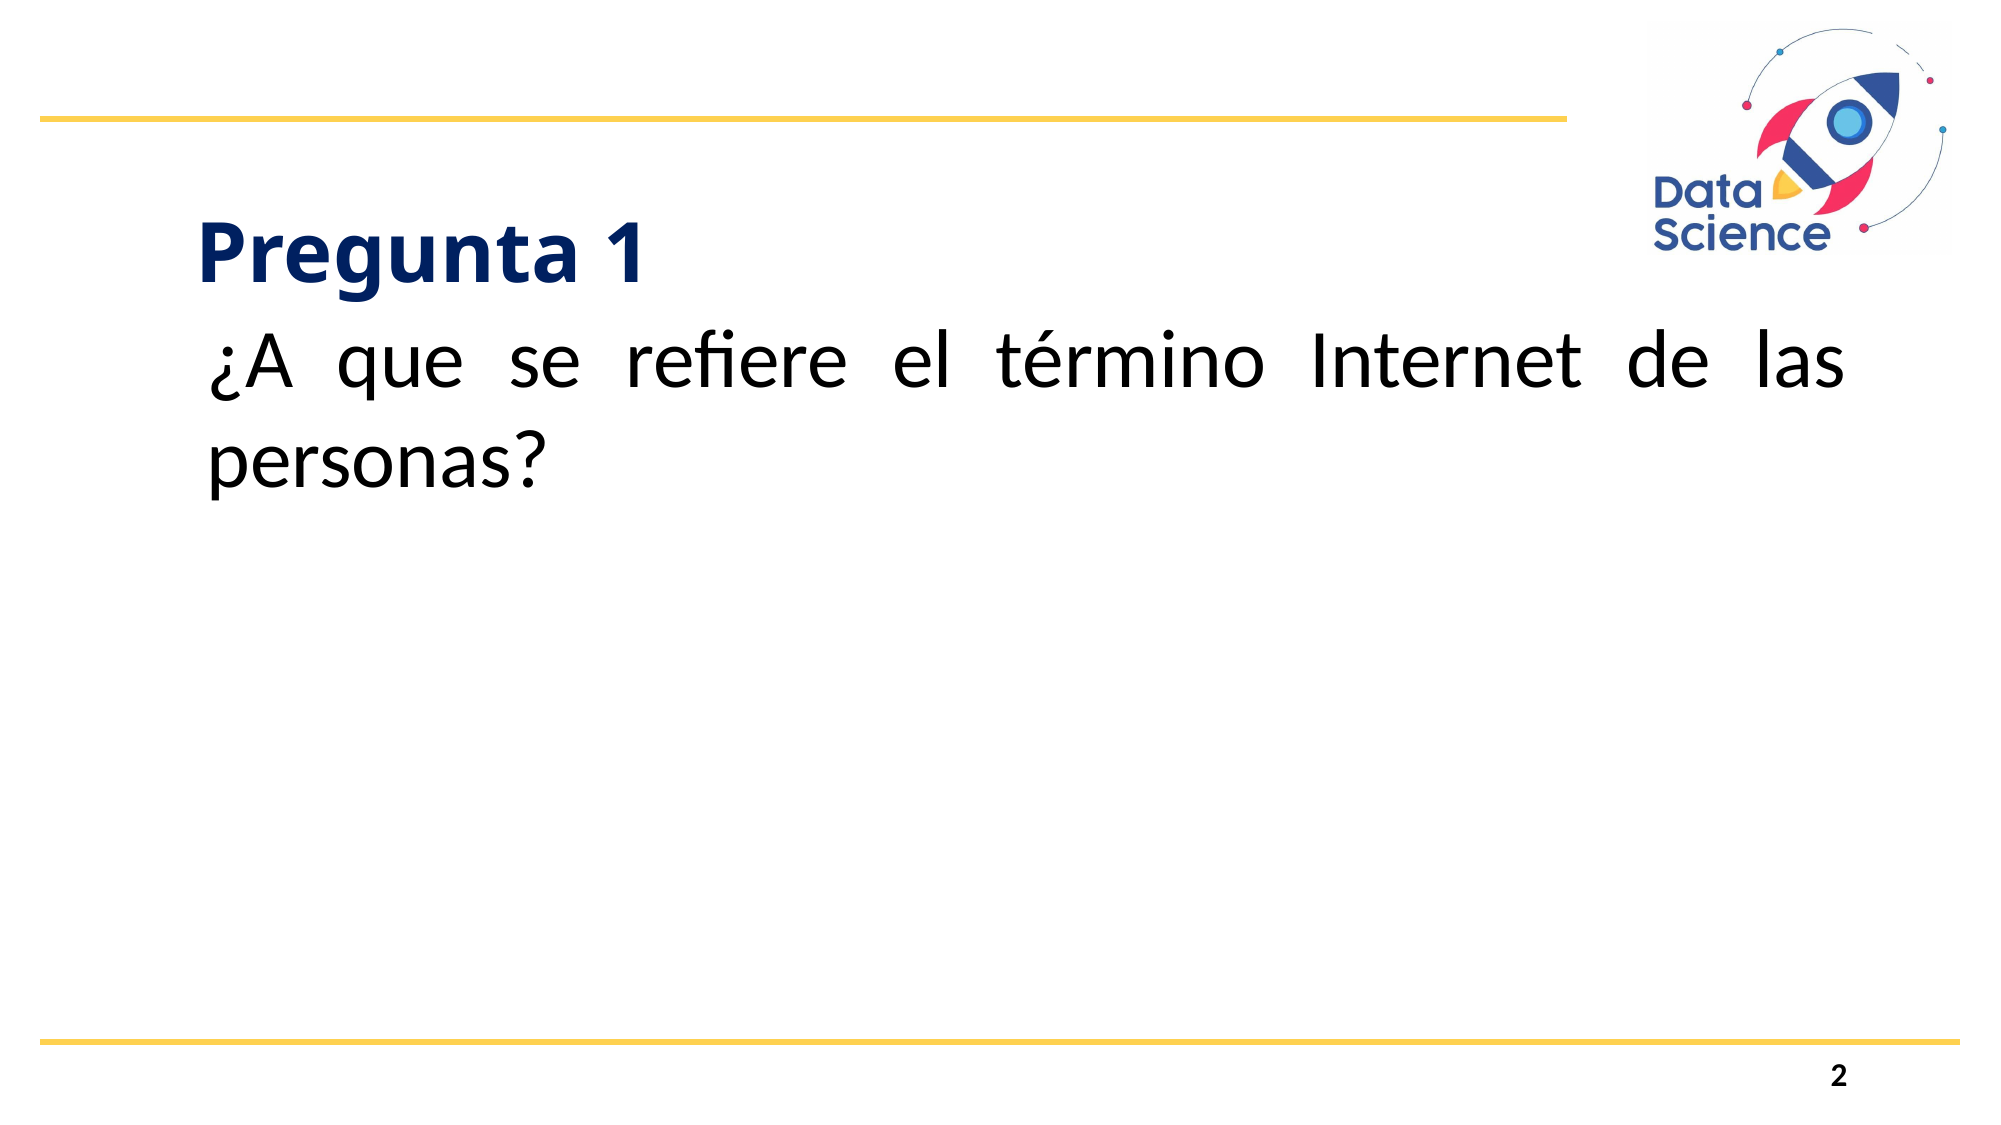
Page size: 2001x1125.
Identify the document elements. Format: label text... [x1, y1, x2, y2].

text_box Pregunta 1 [180, 141, 1232, 278]
text_box ¿A que se refiere el término Internet de las personas? [191, 322, 1863, 486]
picture [1647, 21, 1952, 255]
slide_number 2 [1412, 1054, 1863, 1103]
